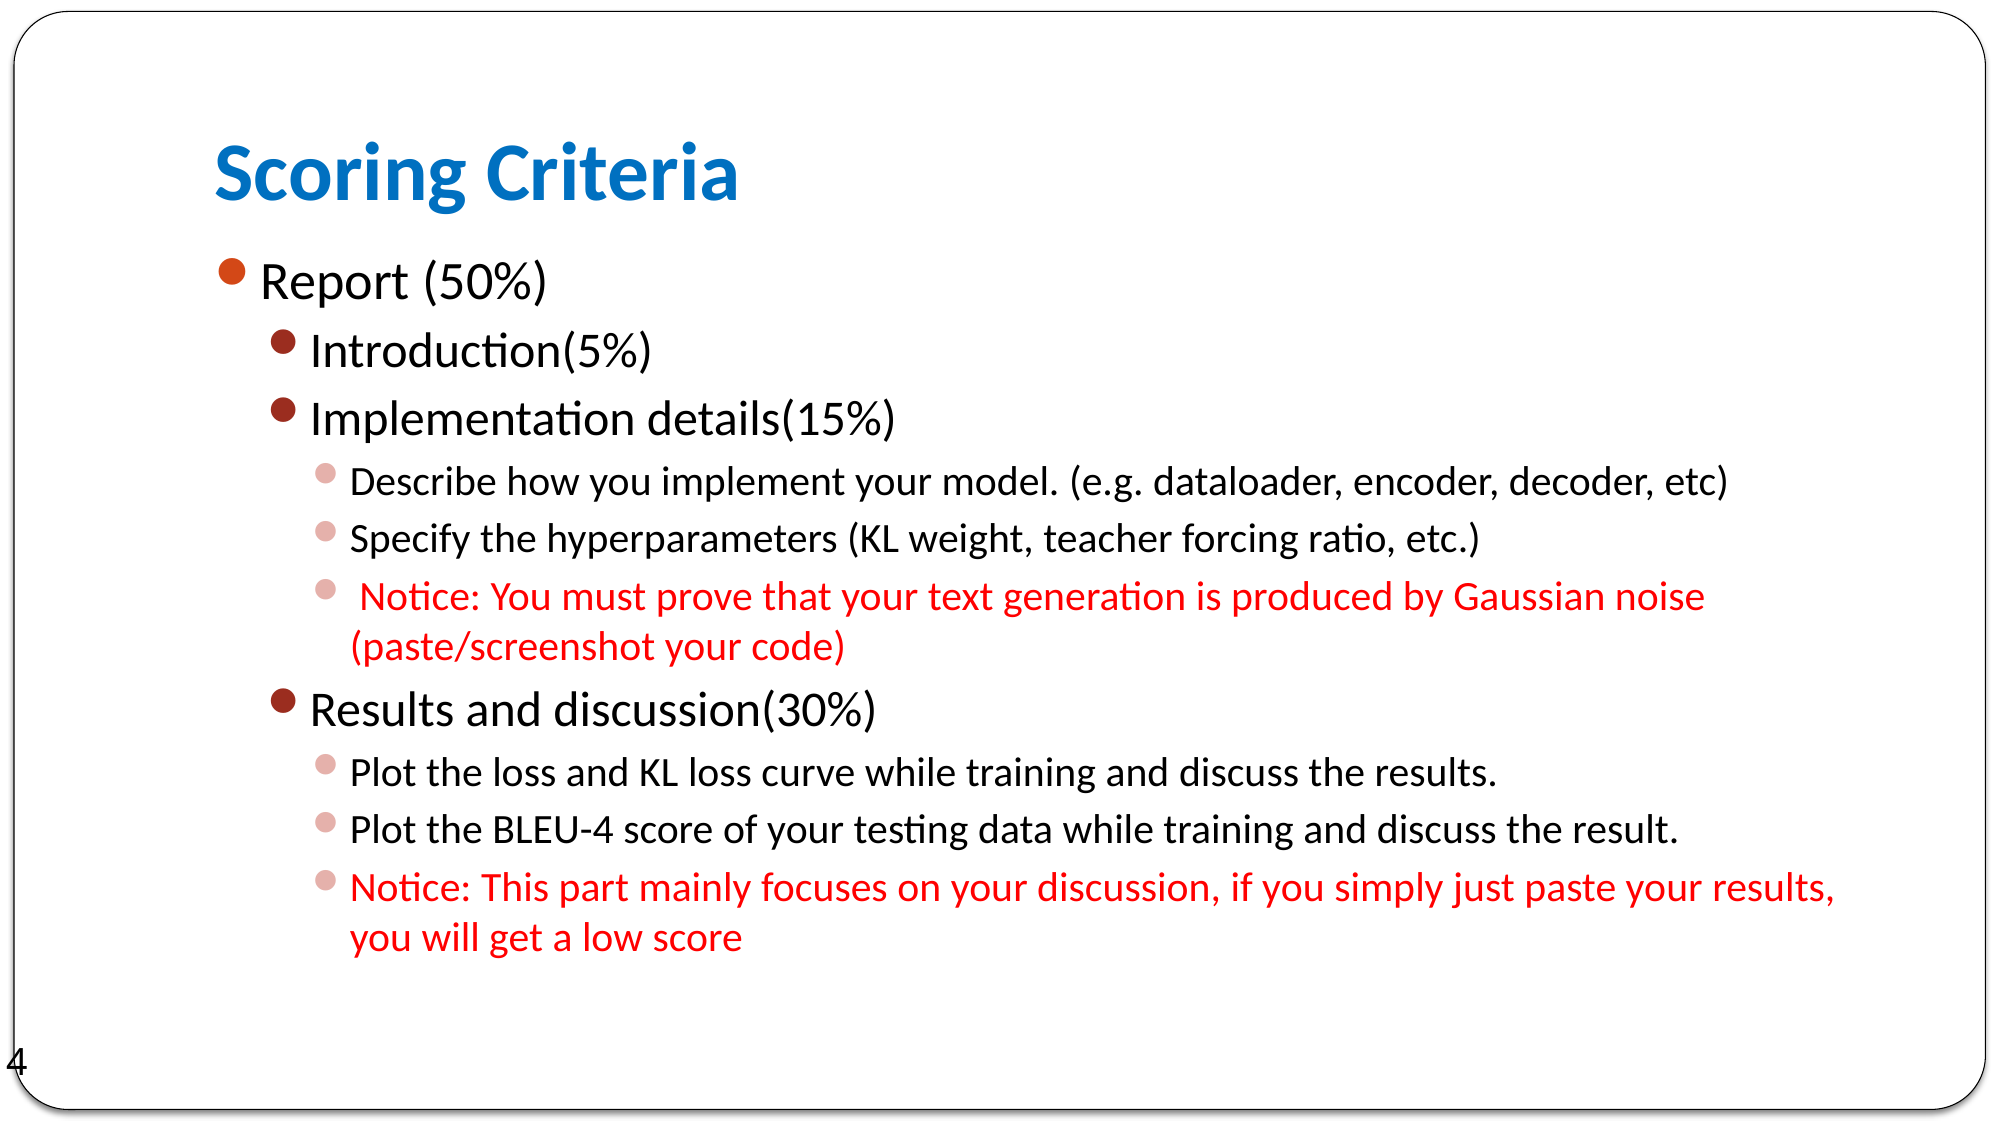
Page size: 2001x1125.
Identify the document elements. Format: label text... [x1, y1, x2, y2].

list Report (50%) Introduction(5%) Implementation details(15%) Describe how you implement your model. (e.g. dataloader, encoder, decoder, etc) Specify the hyperparameters (KL weight, teacher forcing ratio, etc.) Notice: You must prove that your text generation is produced by Gaussian noise (paste/screenshot your code) Results and discussion(30%) Plot the loss and KL loss curve while training and discuss the results. Plot the BLEU-4 score of your testing data while training and discuss the result. Notice: This part mainly focuses on your discussion, if you simply just paste your results, you will get a low score [200, 237, 1900, 988]
title Scoring Criteria [200, 45, 1900, 233]
